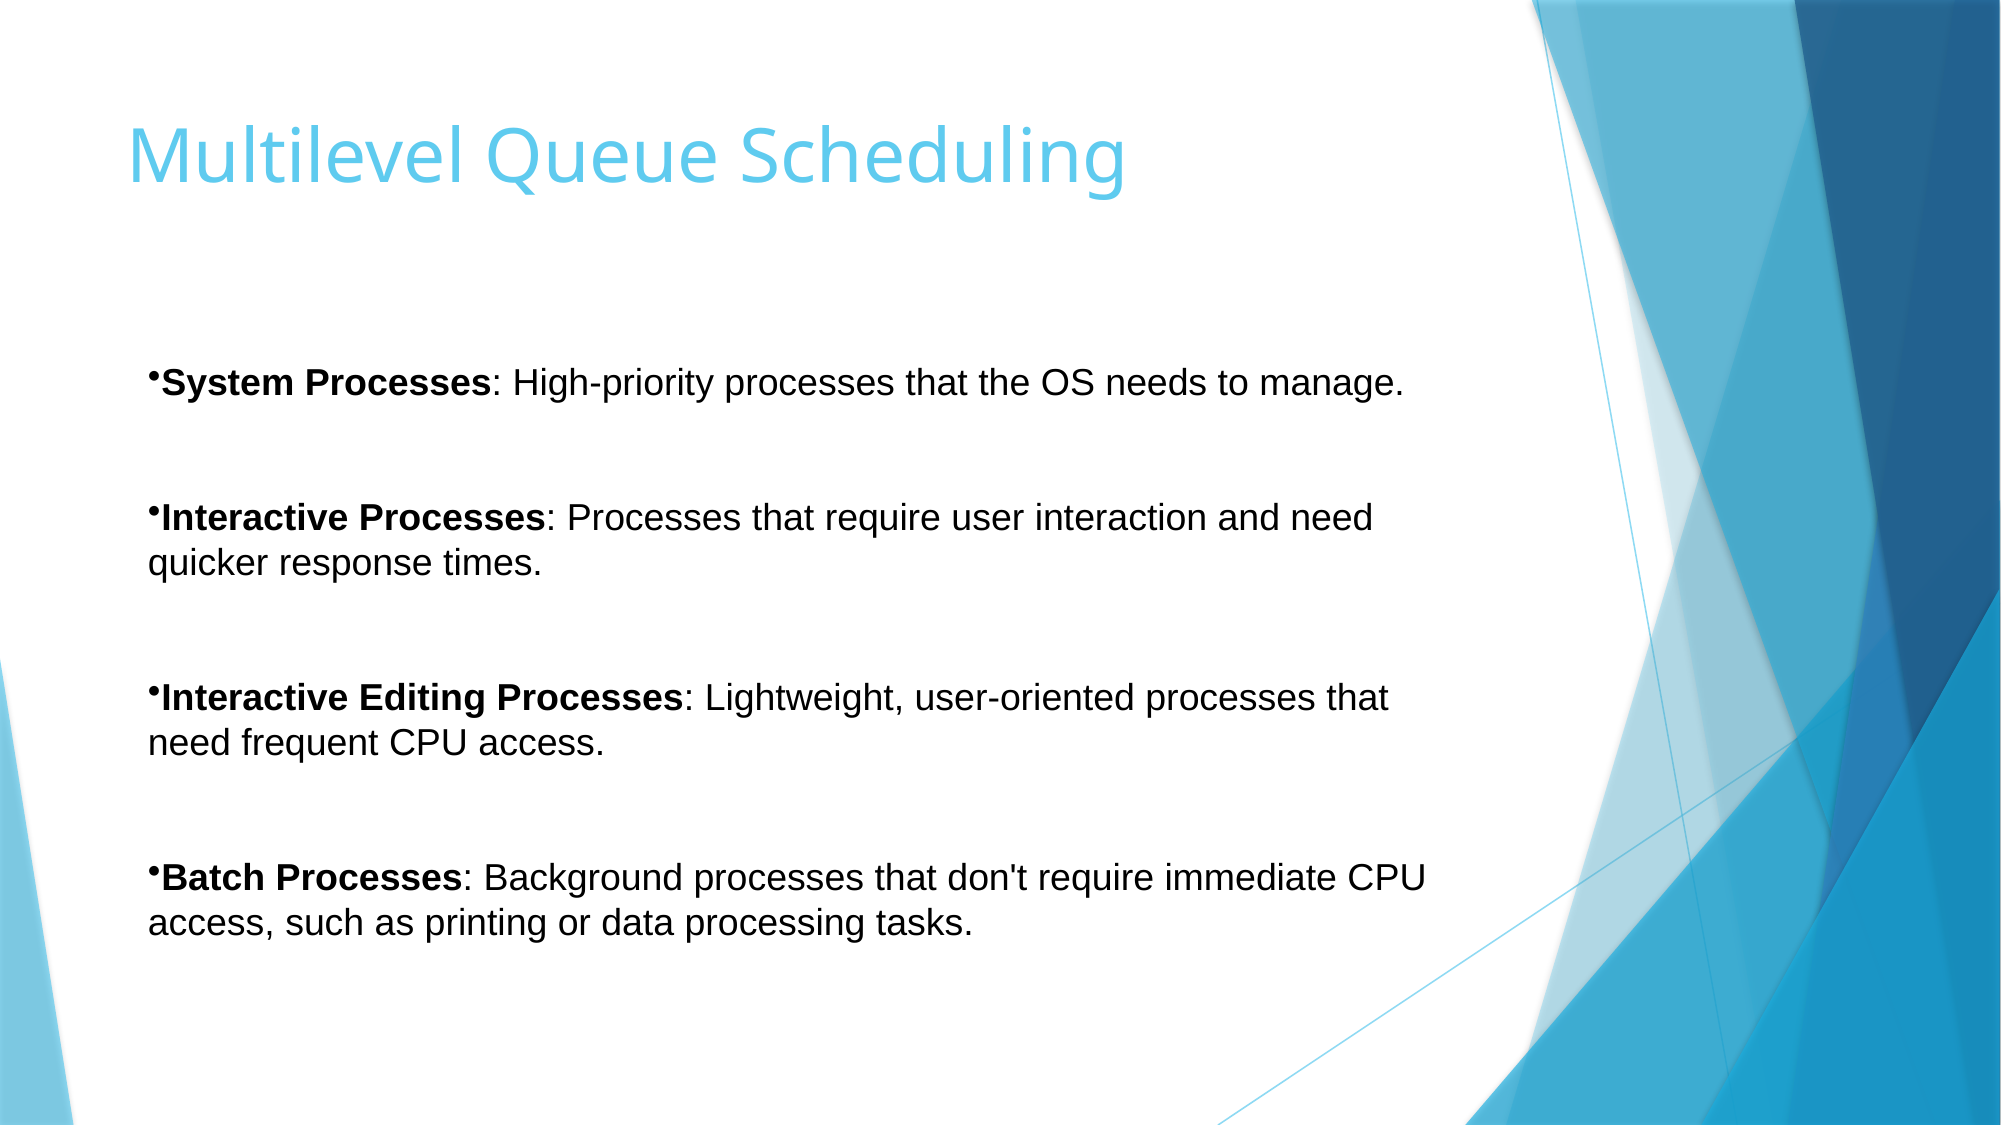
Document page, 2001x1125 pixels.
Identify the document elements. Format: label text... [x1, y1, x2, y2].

list System Processes: High-priority processes that the OS needs to manage. Interactive Processes: Processes that require user interaction and need quicker response times. Interactive Editing Processes: Lightweight, user-oriented processes that need frequent CPU access. Batch Processes: Background processes that don't require immediate CPU access, such as printing or data processing tasks. [132, 324, 1458, 978]
title Multilevel Queue Scheduling [111, 99, 1522, 317]
